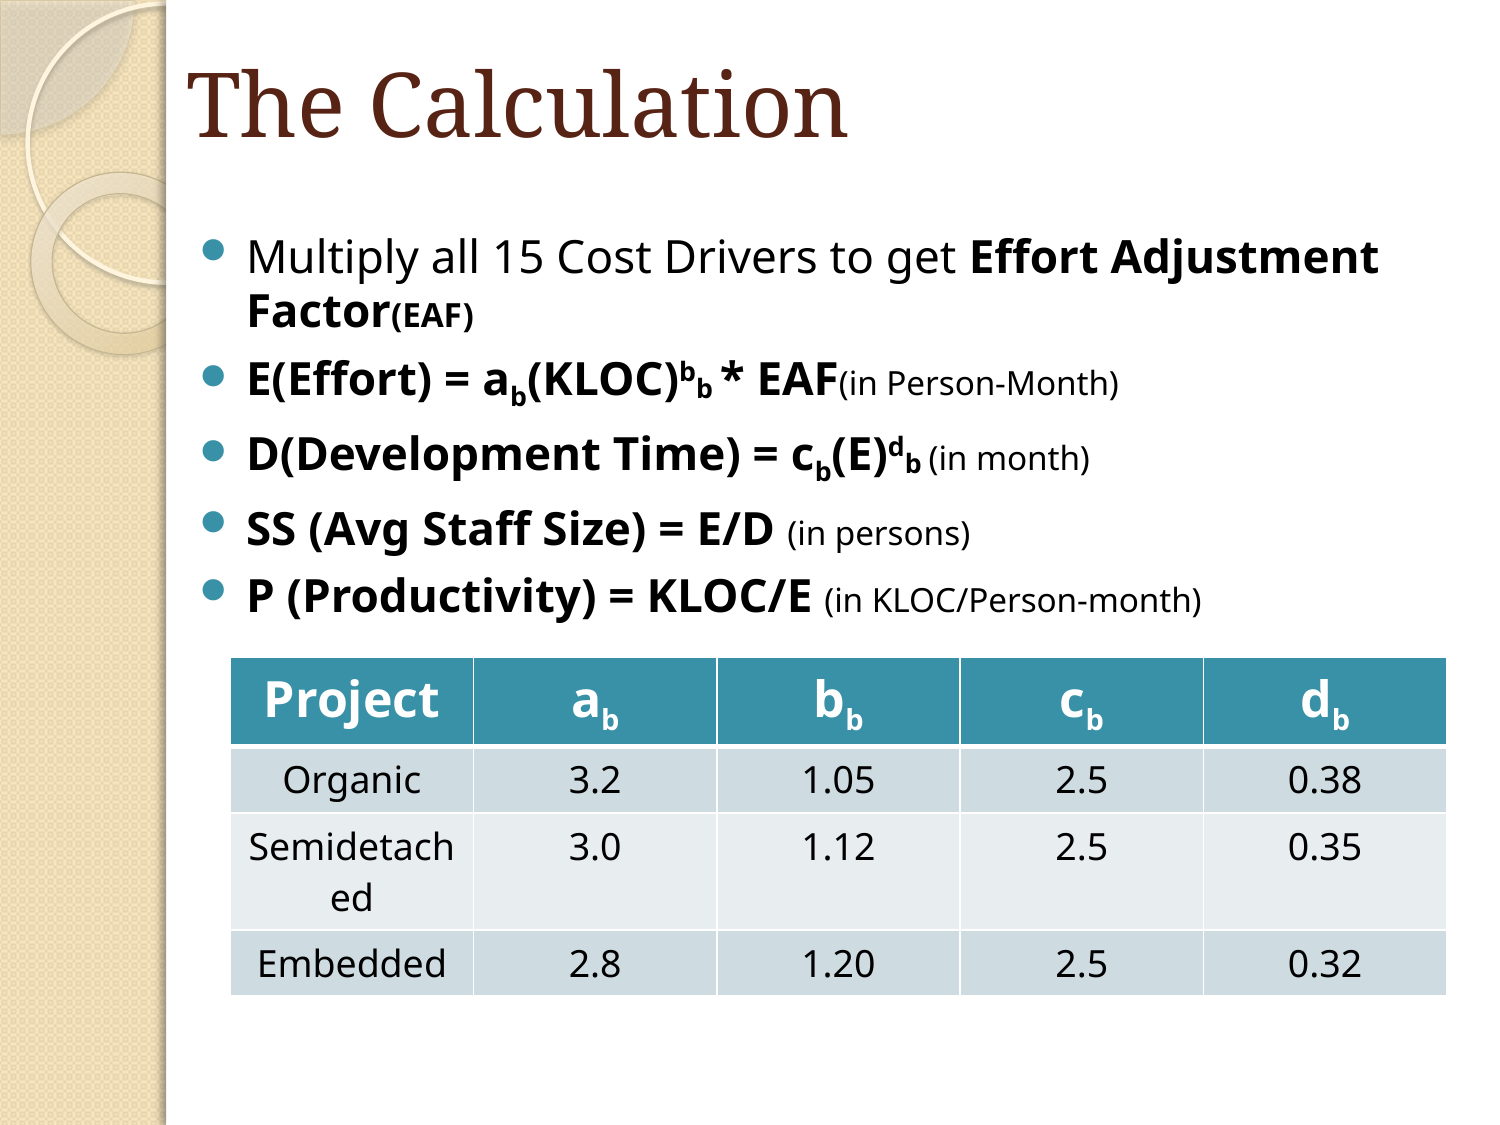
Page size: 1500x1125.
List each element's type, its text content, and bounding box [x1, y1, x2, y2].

table_cell Semidetached [231, 814, 473, 929]
table_cell 2.5 [961, 814, 1203, 929]
table_cell 3.2 [474, 749, 716, 812]
table_header ab [474, 658, 716, 744]
table_cell 2.8 [474, 931, 716, 995]
table_header cb [961, 658, 1203, 744]
title The Calculation [171, 30, 1402, 173]
table_header Project [231, 658, 473, 744]
table_cell 3.0 [474, 814, 716, 929]
table_cell 0.38 [1204, 749, 1446, 812]
table_cell Organic [231, 749, 473, 812]
table_cell 1.05 [718, 749, 959, 812]
table_cell 0.32 [1204, 931, 1446, 995]
table_cell 2.5 [961, 931, 1203, 995]
table_header db [1204, 658, 1446, 744]
table_cell 0.35 [1204, 814, 1446, 929]
text_box [150, 174, 1388, 261]
table_cell Embedded [231, 931, 473, 995]
table_cell 1.12 [718, 814, 959, 929]
table_cell 1.20 [718, 931, 959, 995]
table_cell 2.5 [961, 749, 1203, 812]
list Multiply all 15 Cost Drivers to get Effort Adjustment Factor(EAF) E(Effort) = ab(KLOC)bb * EAF(in Person-Month) D(Development Time) = cb(E)db (in month) SS (Avg Staff Size) = E/D (in persons) P (Productivity) = KLOC/E (in KLOC/Person-month) [171, 219, 1471, 1008]
table_header bb [718, 658, 959, 744]
